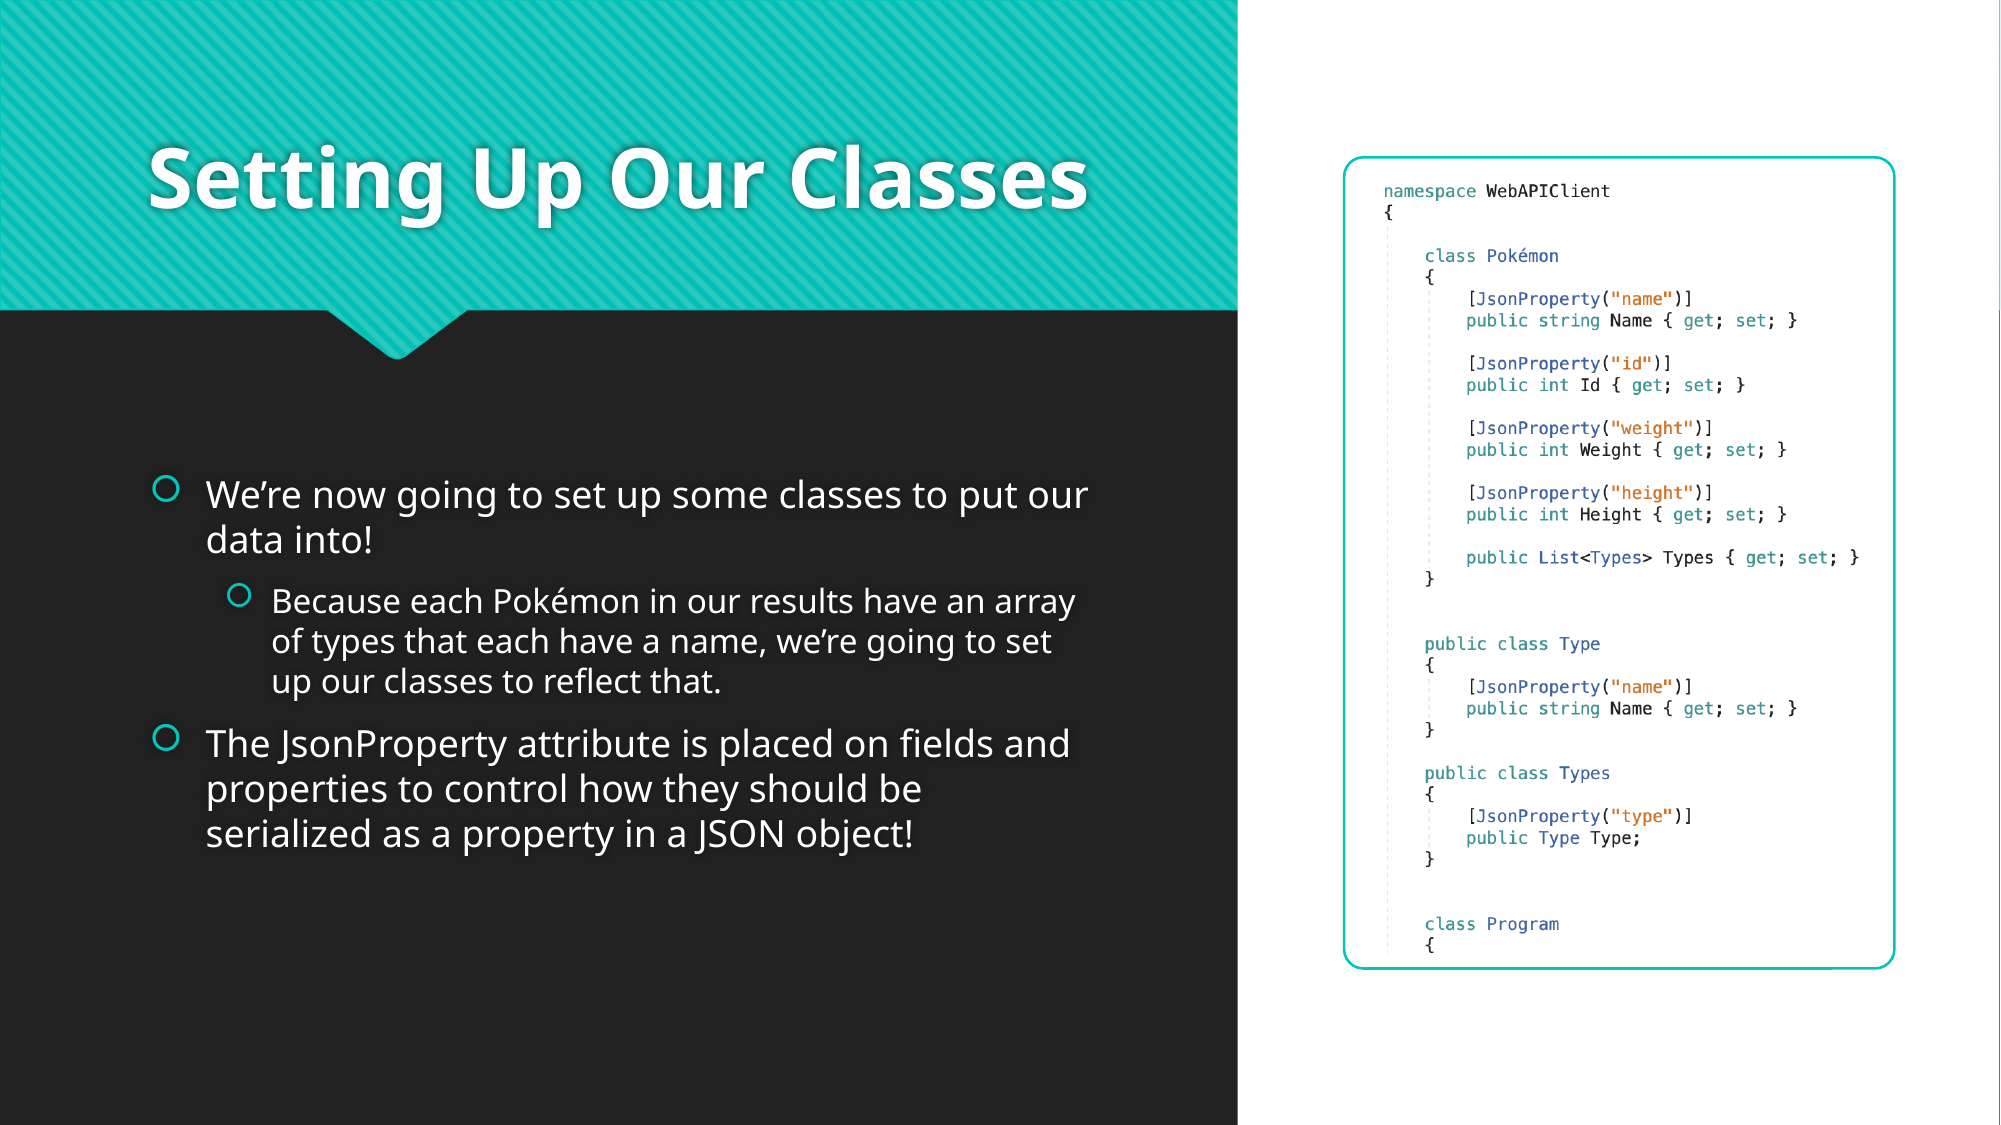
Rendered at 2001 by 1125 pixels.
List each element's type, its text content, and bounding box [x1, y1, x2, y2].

text_box [1342, 155, 1896, 970]
text_box [1236, 0, 2000, 1125]
list We’re now going to set up some classes to put our data into! Because each Pokémon in our results have an array of types that each have a name, we’re going to set up our classes to reflect that. The JsonProperty attribute is placed on fields and properties to control how they should be serialized as a property in a JSON object! [134, 364, 1107, 962]
picture [1369, 176, 1866, 953]
title Setting Up Our Classes [132, 73, 1107, 233]
